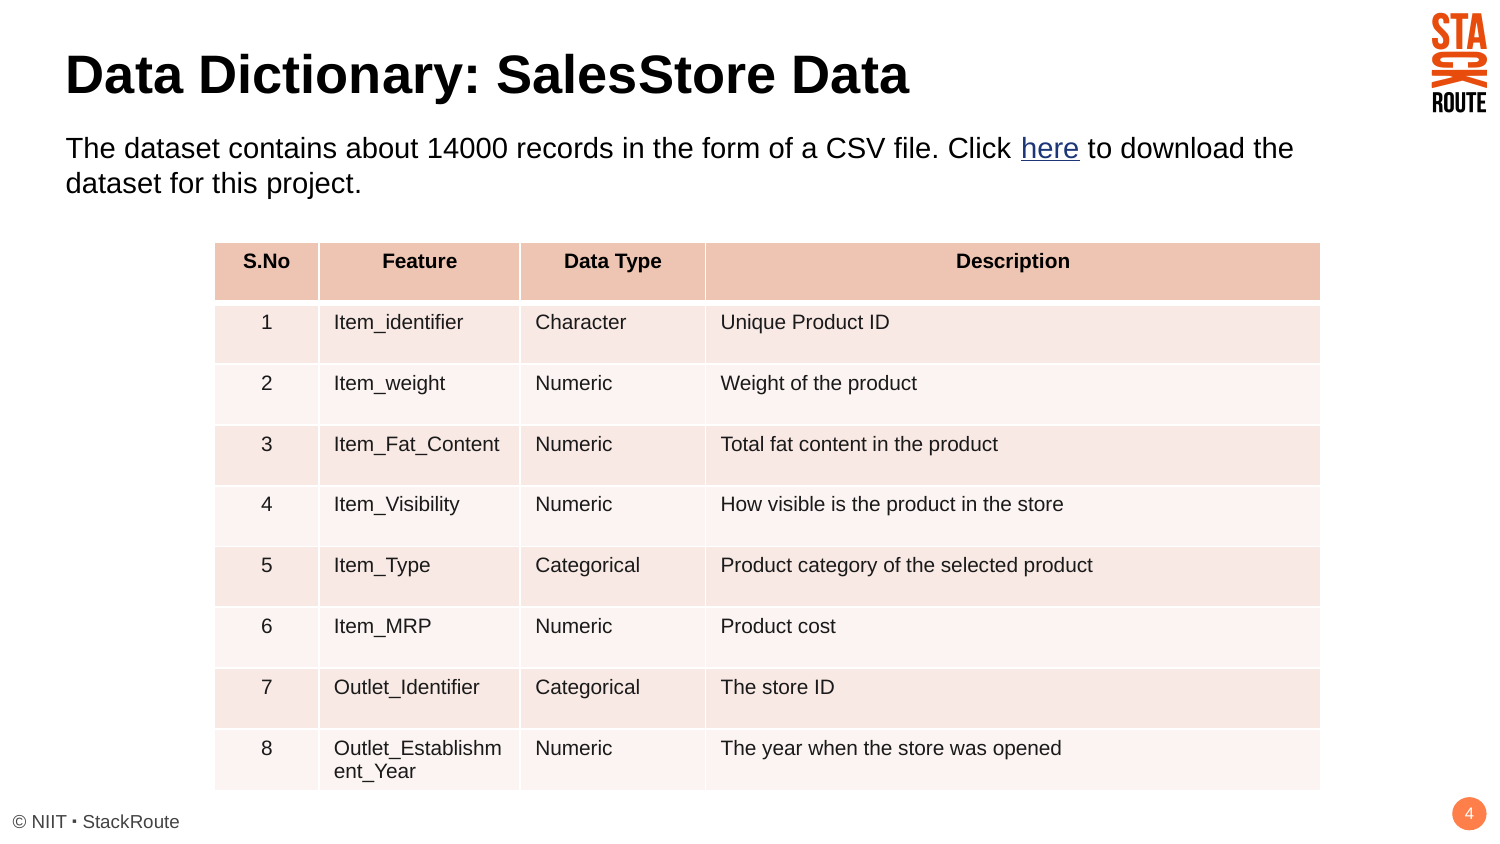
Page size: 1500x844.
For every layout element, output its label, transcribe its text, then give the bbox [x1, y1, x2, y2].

table_cell Categorical [521, 547, 705, 606]
table_cell Product category of the selected product [706, 547, 1320, 606]
table_cell Numeric [521, 426, 705, 485]
table_cell 7 [215, 669, 318, 728]
table_cell How visible is the product in the store [706, 487, 1320, 546]
table_cell Total fat content in the product [706, 426, 1320, 485]
table_cell The store ID [706, 669, 1320, 728]
table_cell Item_Type [320, 547, 519, 606]
table_cell Item_Fat_Content [320, 426, 519, 485]
table_cell Outlet_Establishment_Year [320, 730, 519, 790]
table_header S.No [215, 243, 318, 300]
table_cell Numeric [521, 487, 705, 546]
table_header Feature [320, 243, 519, 300]
table_header Data Type [521, 243, 705, 300]
table_cell Item_MRP [320, 608, 519, 667]
table_cell Numeric [521, 730, 705, 790]
table_cell Character [521, 306, 705, 363]
table_cell 1 [215, 306, 318, 363]
title Data Dictionary: SalesStore Data [50, 27, 1345, 116]
text_box The dataset contains about 14000 records in the form of a CSV file. Click here to download the dataset for this project. [50, 121, 1345, 207]
table_cell 2 [215, 365, 318, 424]
table_cell 8 [215, 730, 318, 790]
table_cell Categorical [521, 669, 705, 728]
table_cell Item_Visibility [320, 487, 519, 546]
table_cell 6 [215, 608, 318, 667]
table_cell Numeric [521, 608, 705, 667]
table_header Description [706, 243, 1320, 300]
table_cell Weight of the product [706, 365, 1320, 424]
table_cell Outlet_Identifier [320, 669, 519, 728]
table_cell Numeric [521, 365, 705, 424]
table_cell Product cost [706, 608, 1320, 667]
table_cell 4 [215, 487, 318, 546]
table_cell 3 [215, 426, 318, 485]
table_cell Item_weight [320, 365, 519, 424]
picture [1423, 8, 1496, 118]
table_cell Unique Product ID [706, 306, 1320, 363]
table_cell 5 [215, 547, 318, 606]
table_cell The year when the store was opened [706, 730, 1320, 790]
table_cell Item_identifier [320, 306, 519, 363]
